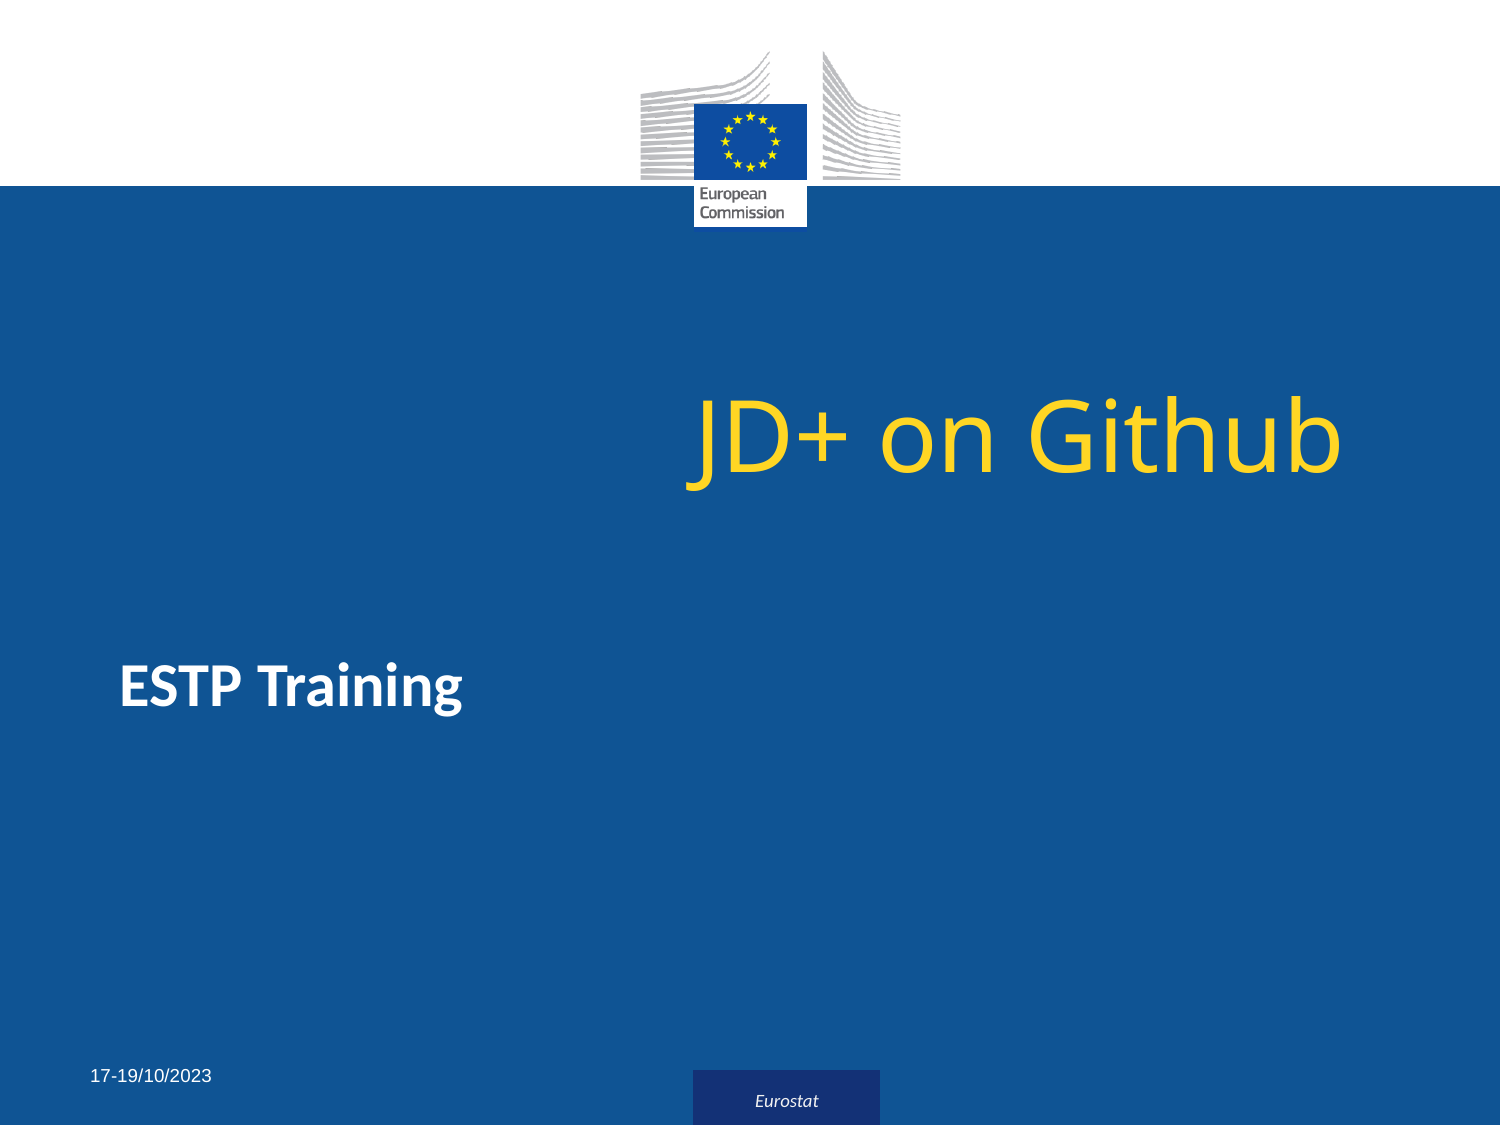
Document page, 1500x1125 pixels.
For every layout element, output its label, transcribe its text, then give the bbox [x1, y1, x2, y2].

list ESTP Training [76, 645, 691, 953]
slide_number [75, 1046, 290, 1103]
title JD+ on Github [679, 269, 1424, 612]
